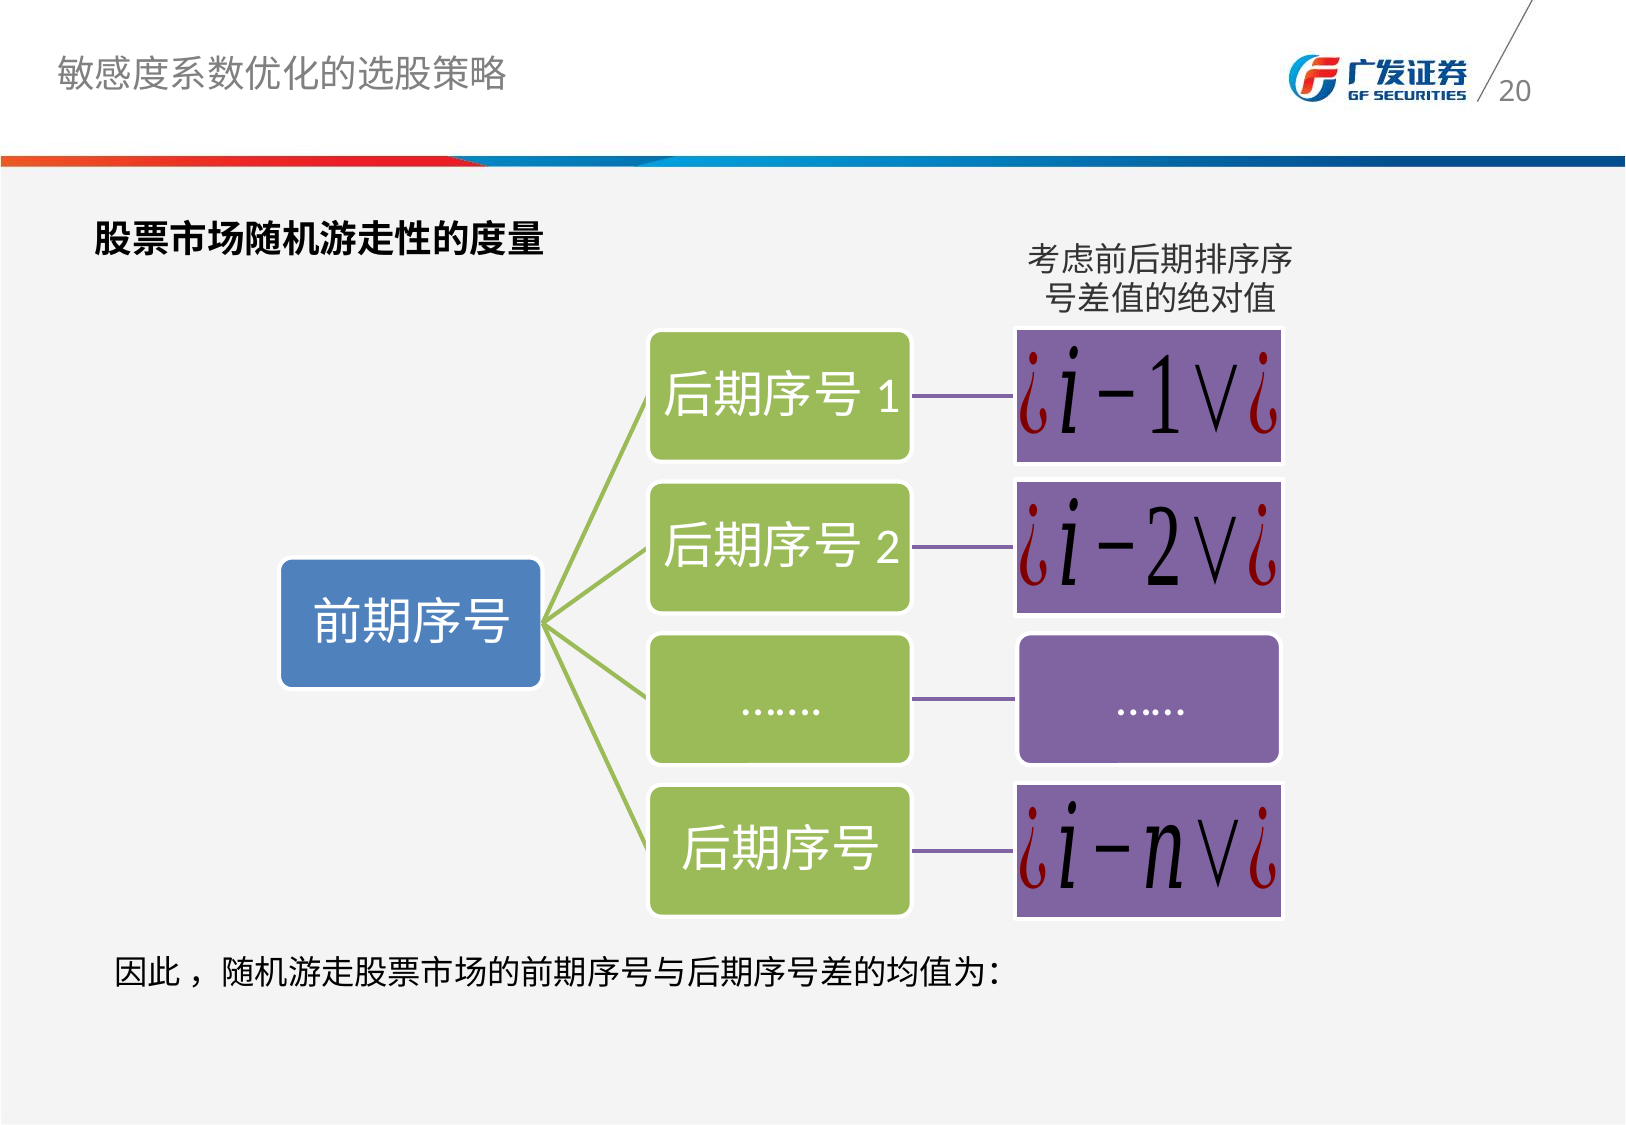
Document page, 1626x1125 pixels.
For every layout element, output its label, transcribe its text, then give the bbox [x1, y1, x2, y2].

picture [0, 0, 1626, 1125]
text_box 敏感度系数优化的选股策略 [42, 42, 522, 102]
text_box 股票市场随机游走性的度量 [80, 208, 1488, 268]
text_box 考虑前后期排序序号差值的绝对值 [1001, 230, 1321, 325]
text_box 20 [1483, 65, 1547, 115]
